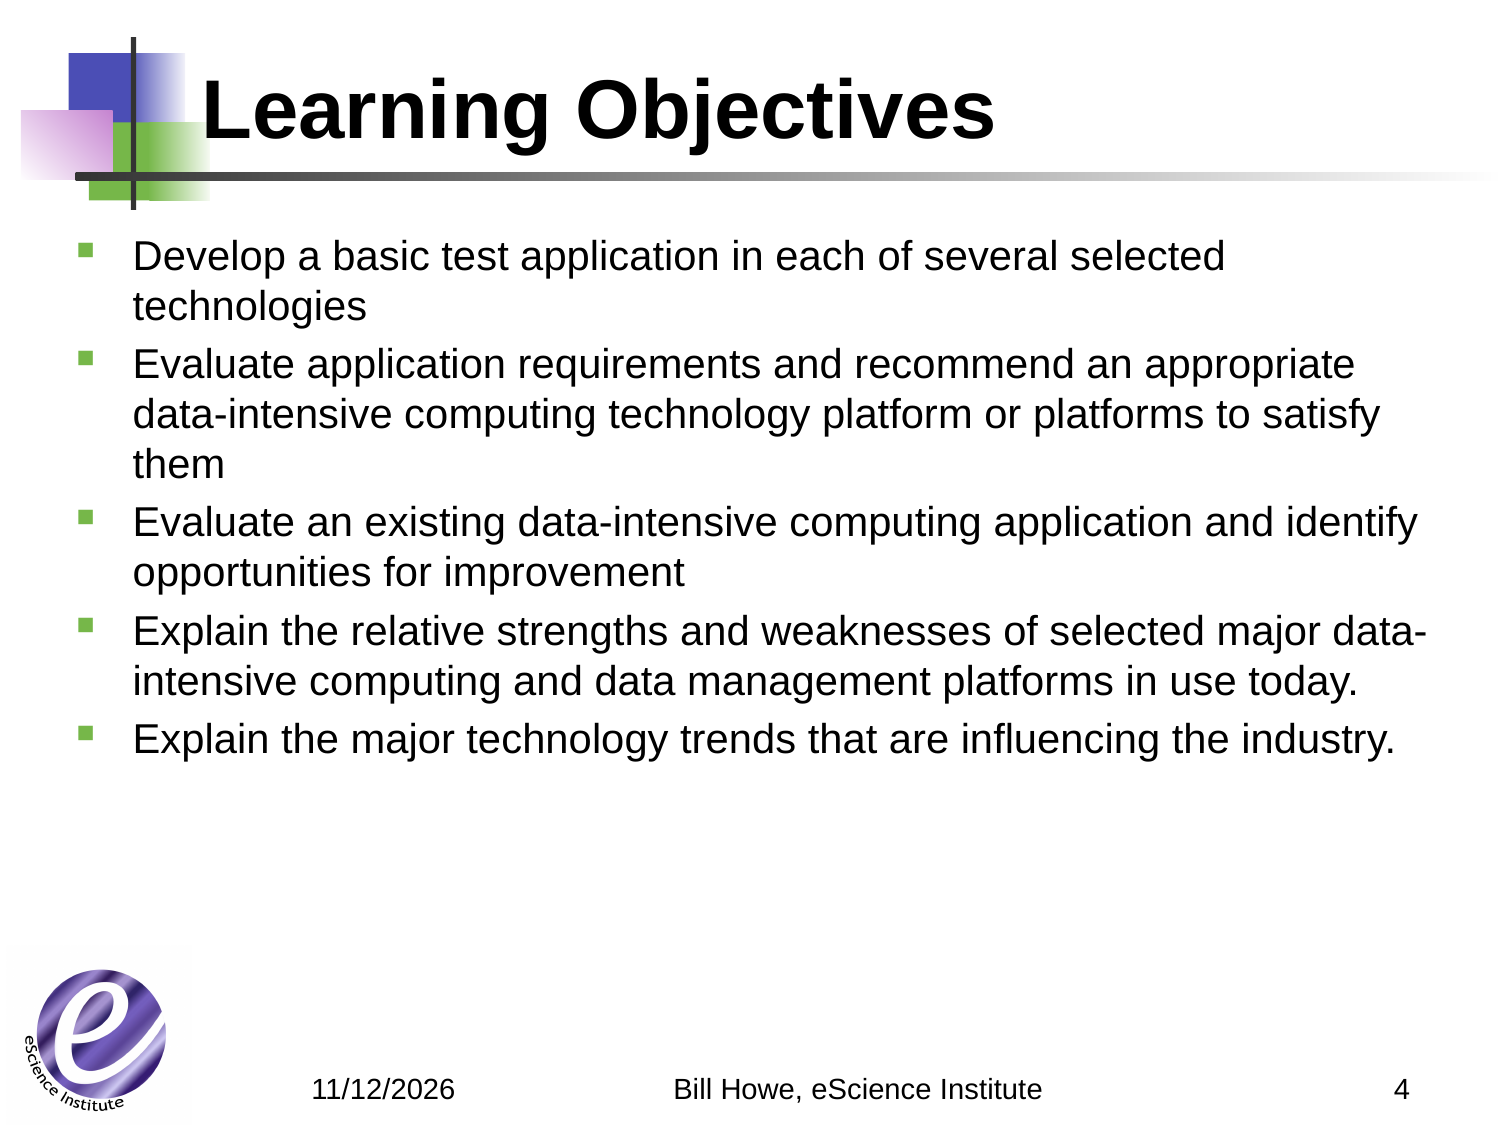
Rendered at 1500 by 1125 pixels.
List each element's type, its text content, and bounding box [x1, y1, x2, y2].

title Learning Objectives [186, 52, 1466, 163]
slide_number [296, 1038, 609, 1113]
slide_number 4 [1112, 1037, 1425, 1113]
picture [6, 945, 192, 1125]
list Develop a basic test application in each of several selected technologies Evaluate application requirements and recommend an appropriate data-intensive computing technology platform or platforms to satisfy them Evaluate an existing data-intensive computing application and identify opportunities for improvement Explain the relative strengths and weaknesses of selected major data-intensive computing and data management platforms in use today. Explain the major technology trends that are influencing the industry. [61, 220, 1447, 1002]
footer Bill Howe, eScience Institute [620, 1037, 1096, 1113]
